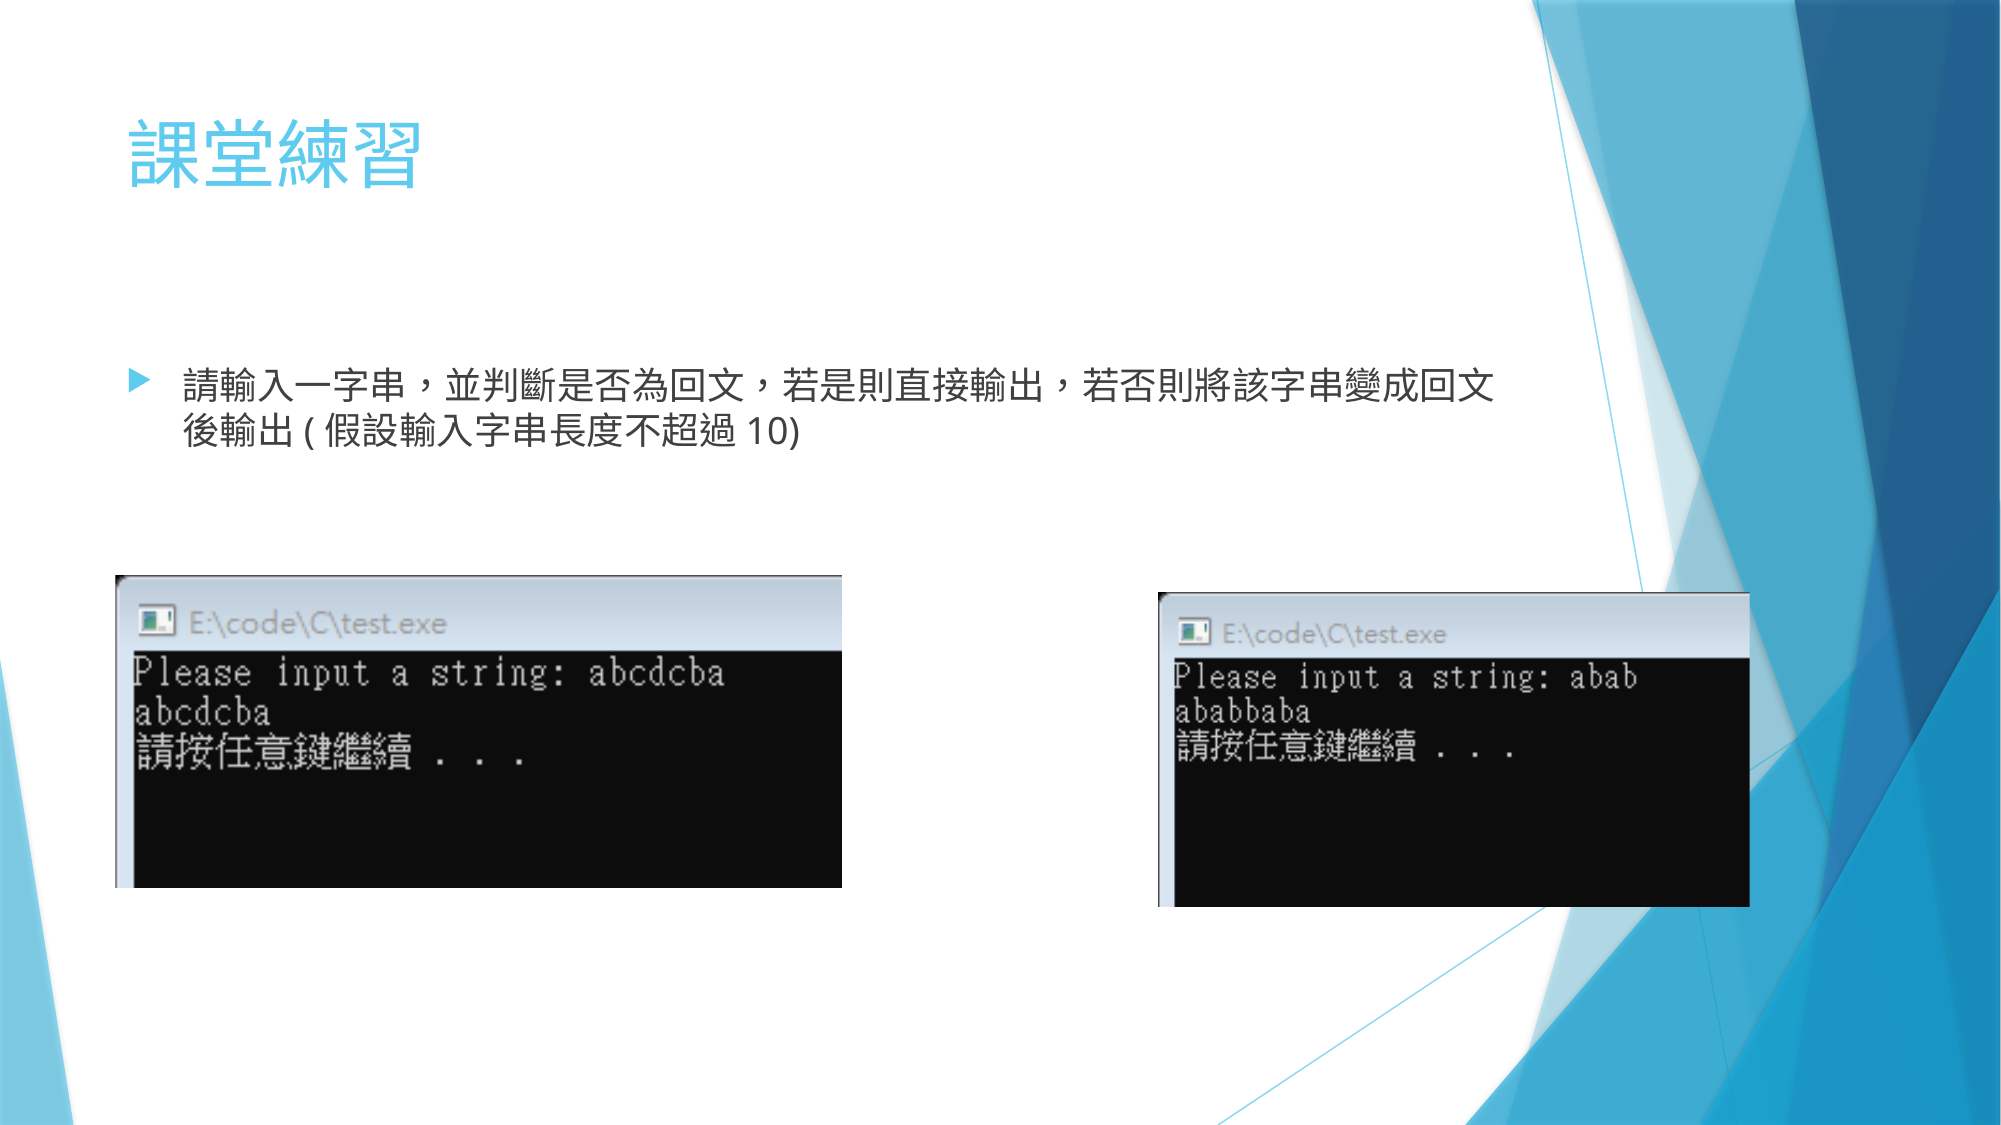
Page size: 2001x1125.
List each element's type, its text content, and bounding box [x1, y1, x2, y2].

title 課堂練習 [111, 99, 1522, 317]
picture [114, 575, 843, 889]
picture [1157, 592, 1751, 908]
list 請輸入一字串，並判斷是否為回文，若是則直接輸出，若否則將該字串變成回文後輸出(假設輸入字串長度不超過10) [111, 354, 1522, 992]
